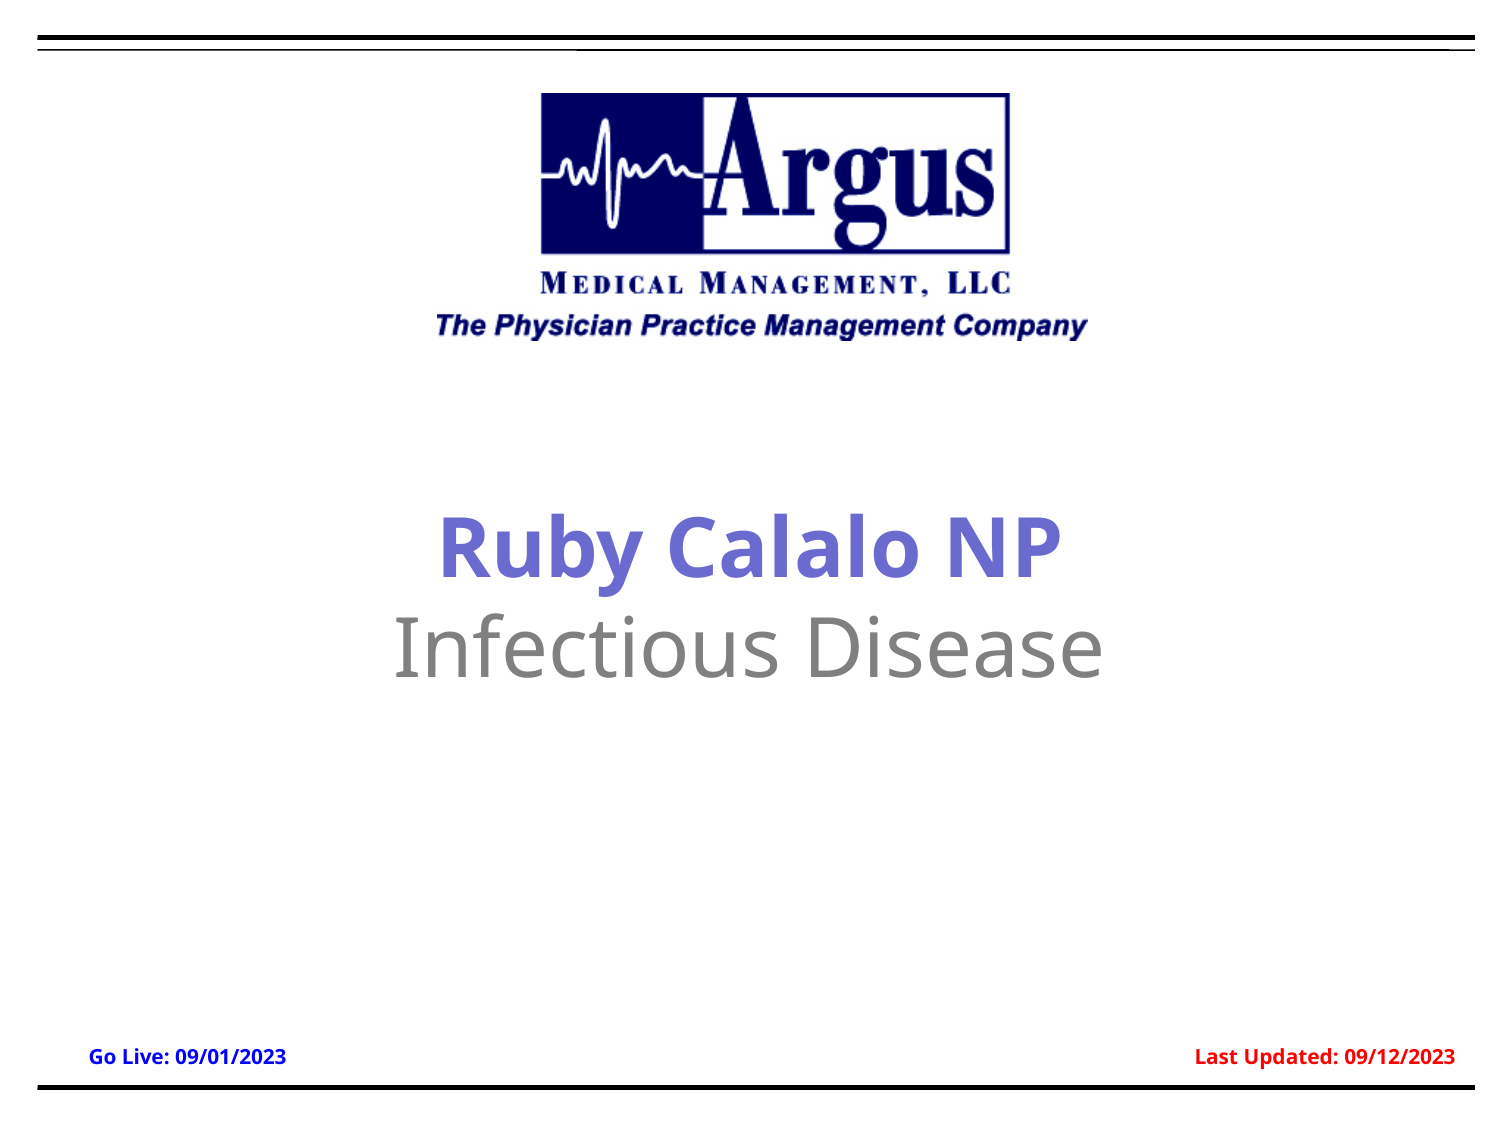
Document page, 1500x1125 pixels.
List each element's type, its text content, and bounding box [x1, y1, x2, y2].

text_box Ruby Calalo NP Infectious Disease [0, 462, 1500, 725]
picture [437, 93, 1088, 341]
text_box Last Updated: 09/12/2023 [1174, 1037, 1475, 1075]
text_box Go Live: 09/01/2023 [37, 1037, 338, 1075]
